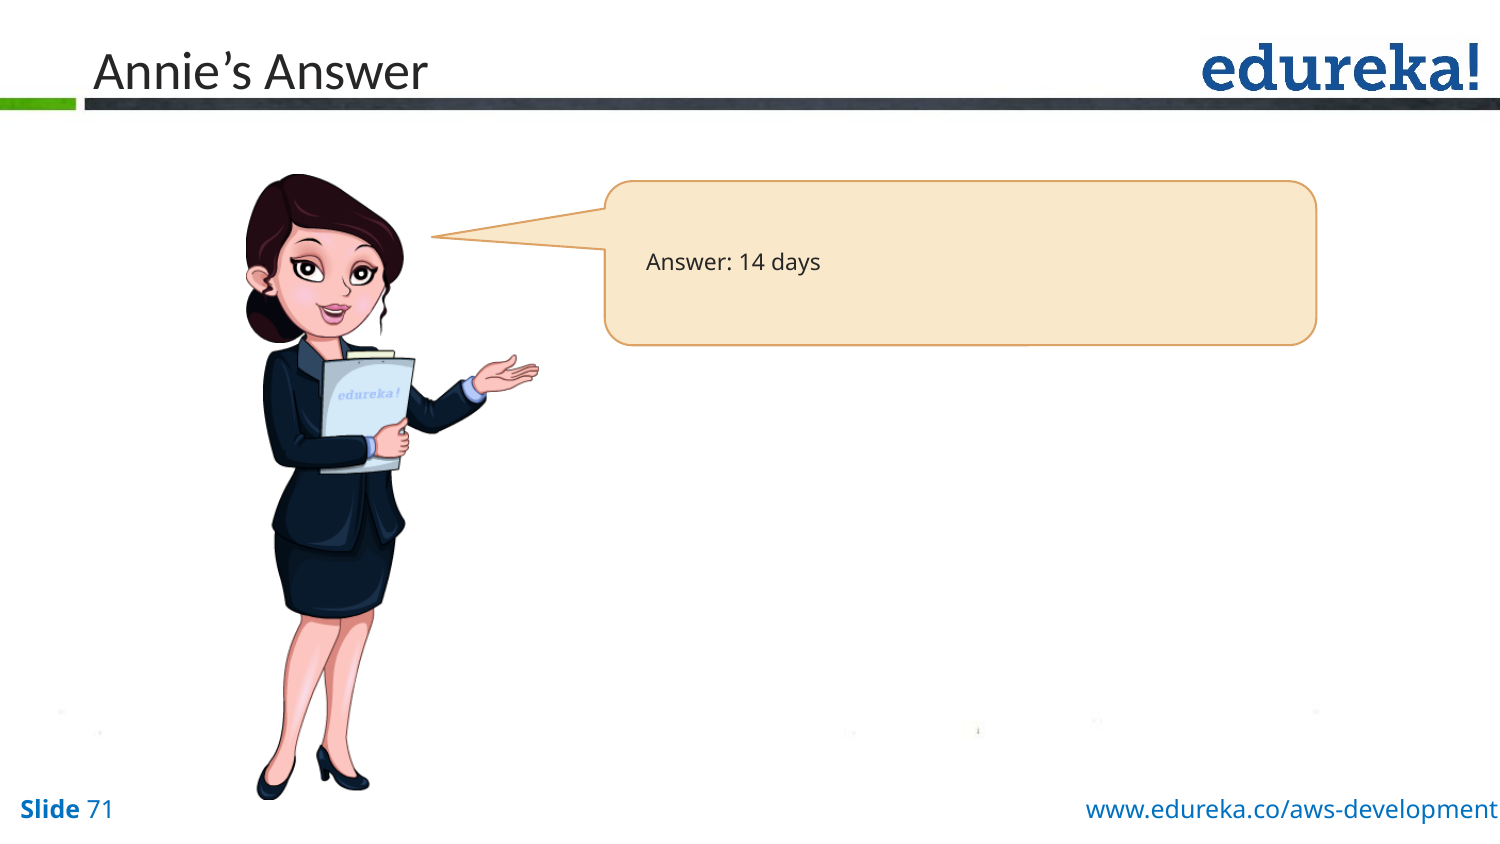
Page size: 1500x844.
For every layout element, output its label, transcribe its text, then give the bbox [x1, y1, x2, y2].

title Annie’s Answer [78, 14, 1373, 122]
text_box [604, 180, 1317, 346]
picture [0, 0, 1500, 844]
